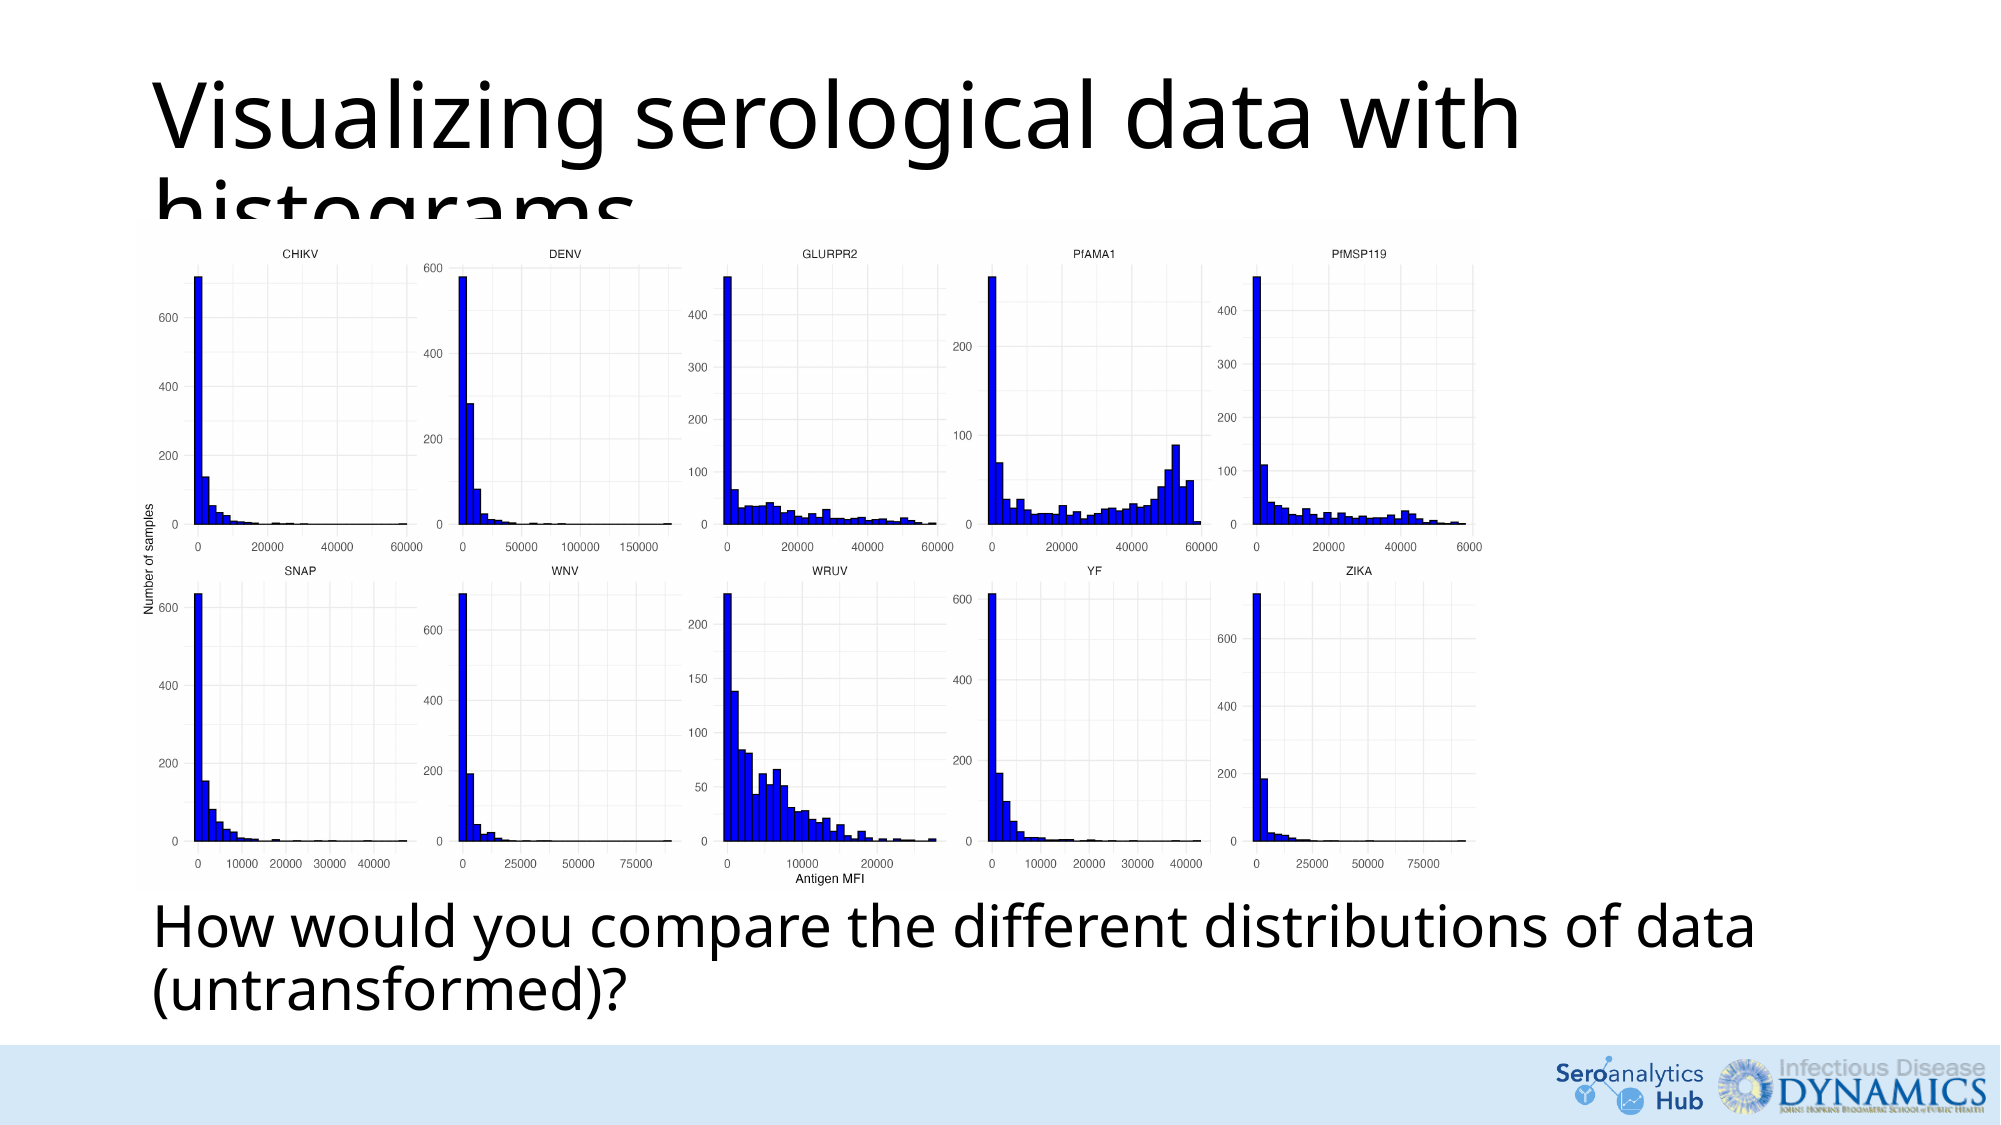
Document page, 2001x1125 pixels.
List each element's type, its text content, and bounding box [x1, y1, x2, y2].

title Visualizing serological data with histograms [137, 59, 1863, 278]
list How would you compare the different distributions of data (untransformed)? [137, 890, 1863, 1042]
picture [136, 218, 1482, 892]
picture [1719, 1059, 1986, 1115]
